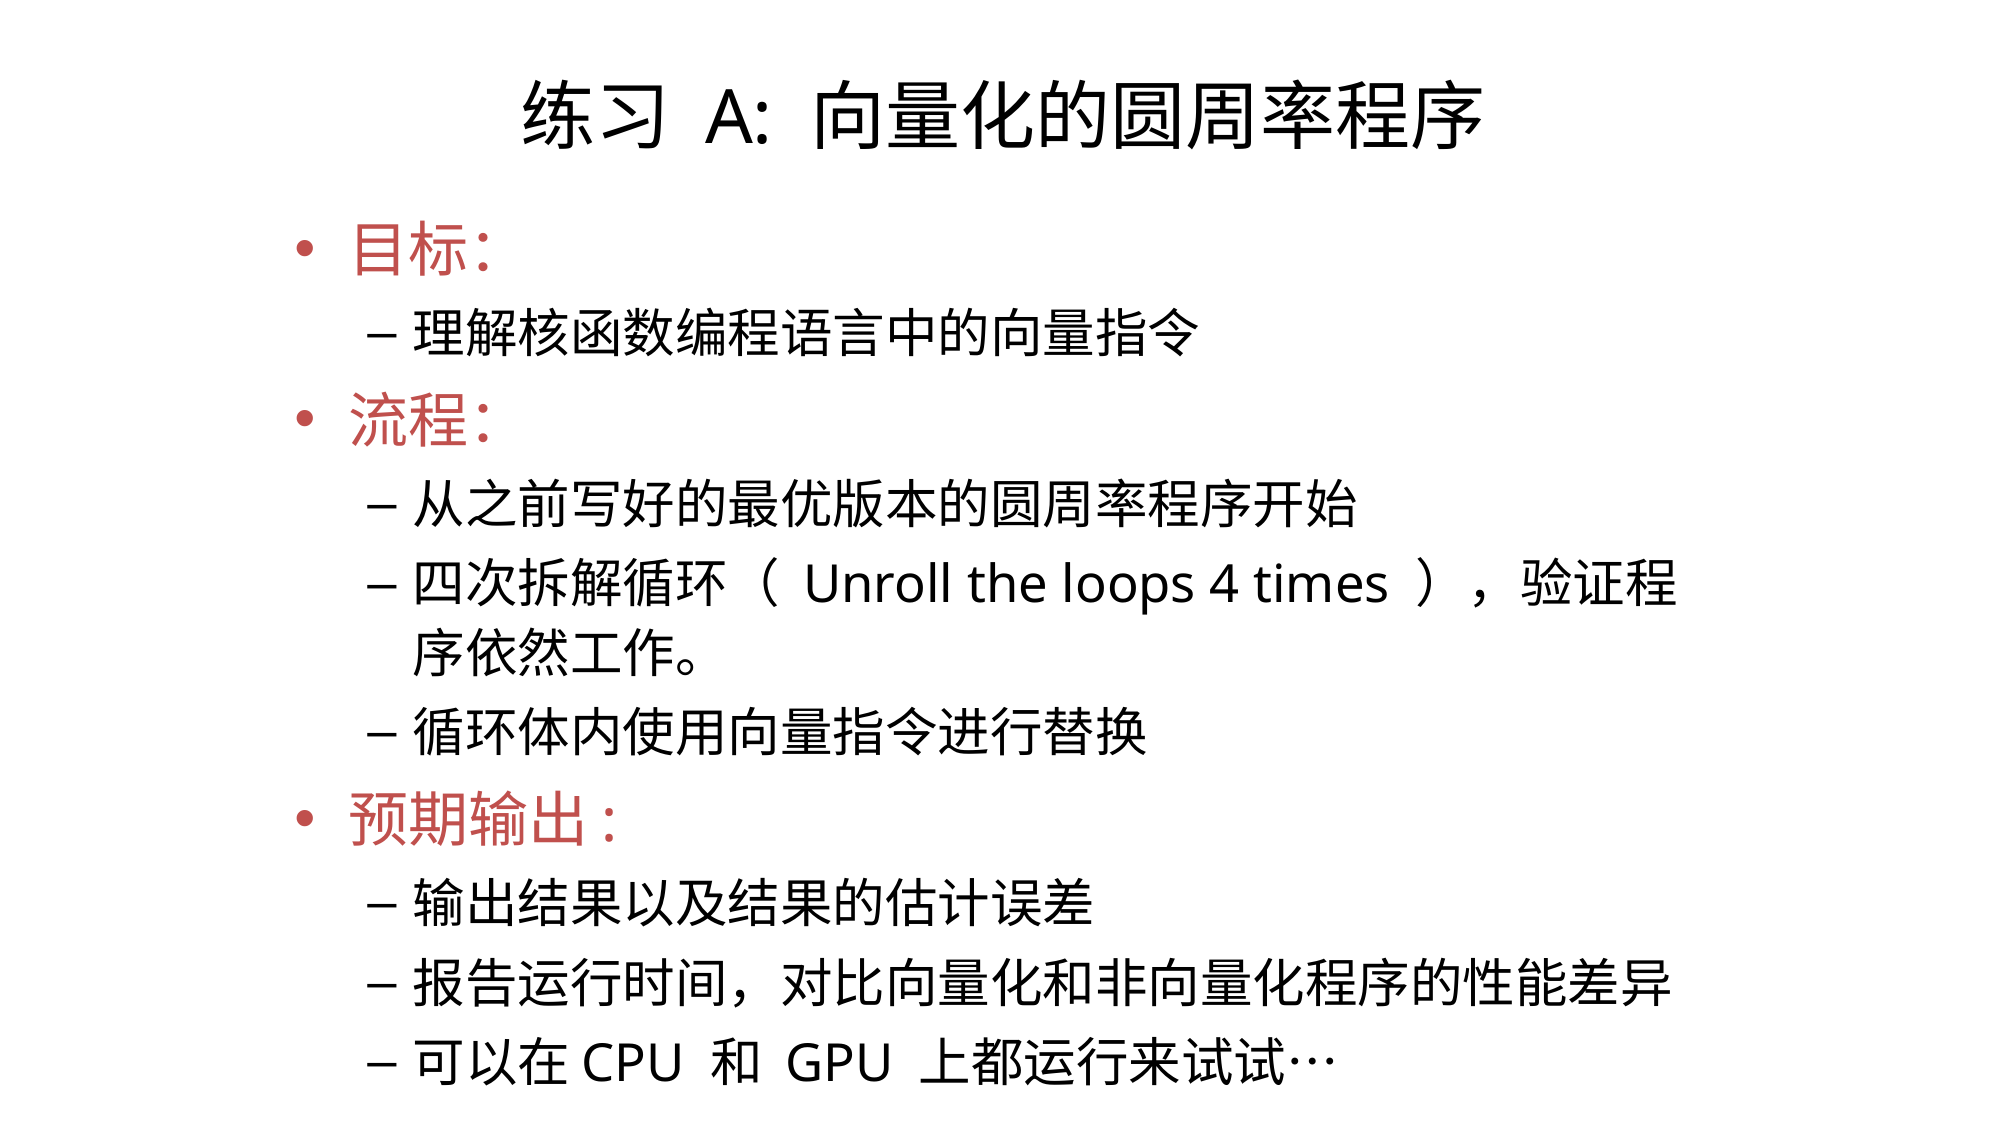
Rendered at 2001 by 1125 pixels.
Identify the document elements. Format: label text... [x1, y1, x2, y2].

text_box 目标： 理解核函数编程语言中的向量指令 流程： 从之前写好的最优版本的圆周率程序开始 四次拆解循环（ Unroll the loops 4 times ），验证程序依然工作。 循环体内使用向量指令进行替换 预期输出: 输出结果以及结果的估计误差 报告运行时间，对比向量化和非向量化程序的性能差异 可以在CPU 和 GPU 上都运行来试试… [279, 196, 1721, 1106]
text_box 练习 A: 向量化的圆周率程序 [255, 19, 1750, 207]
